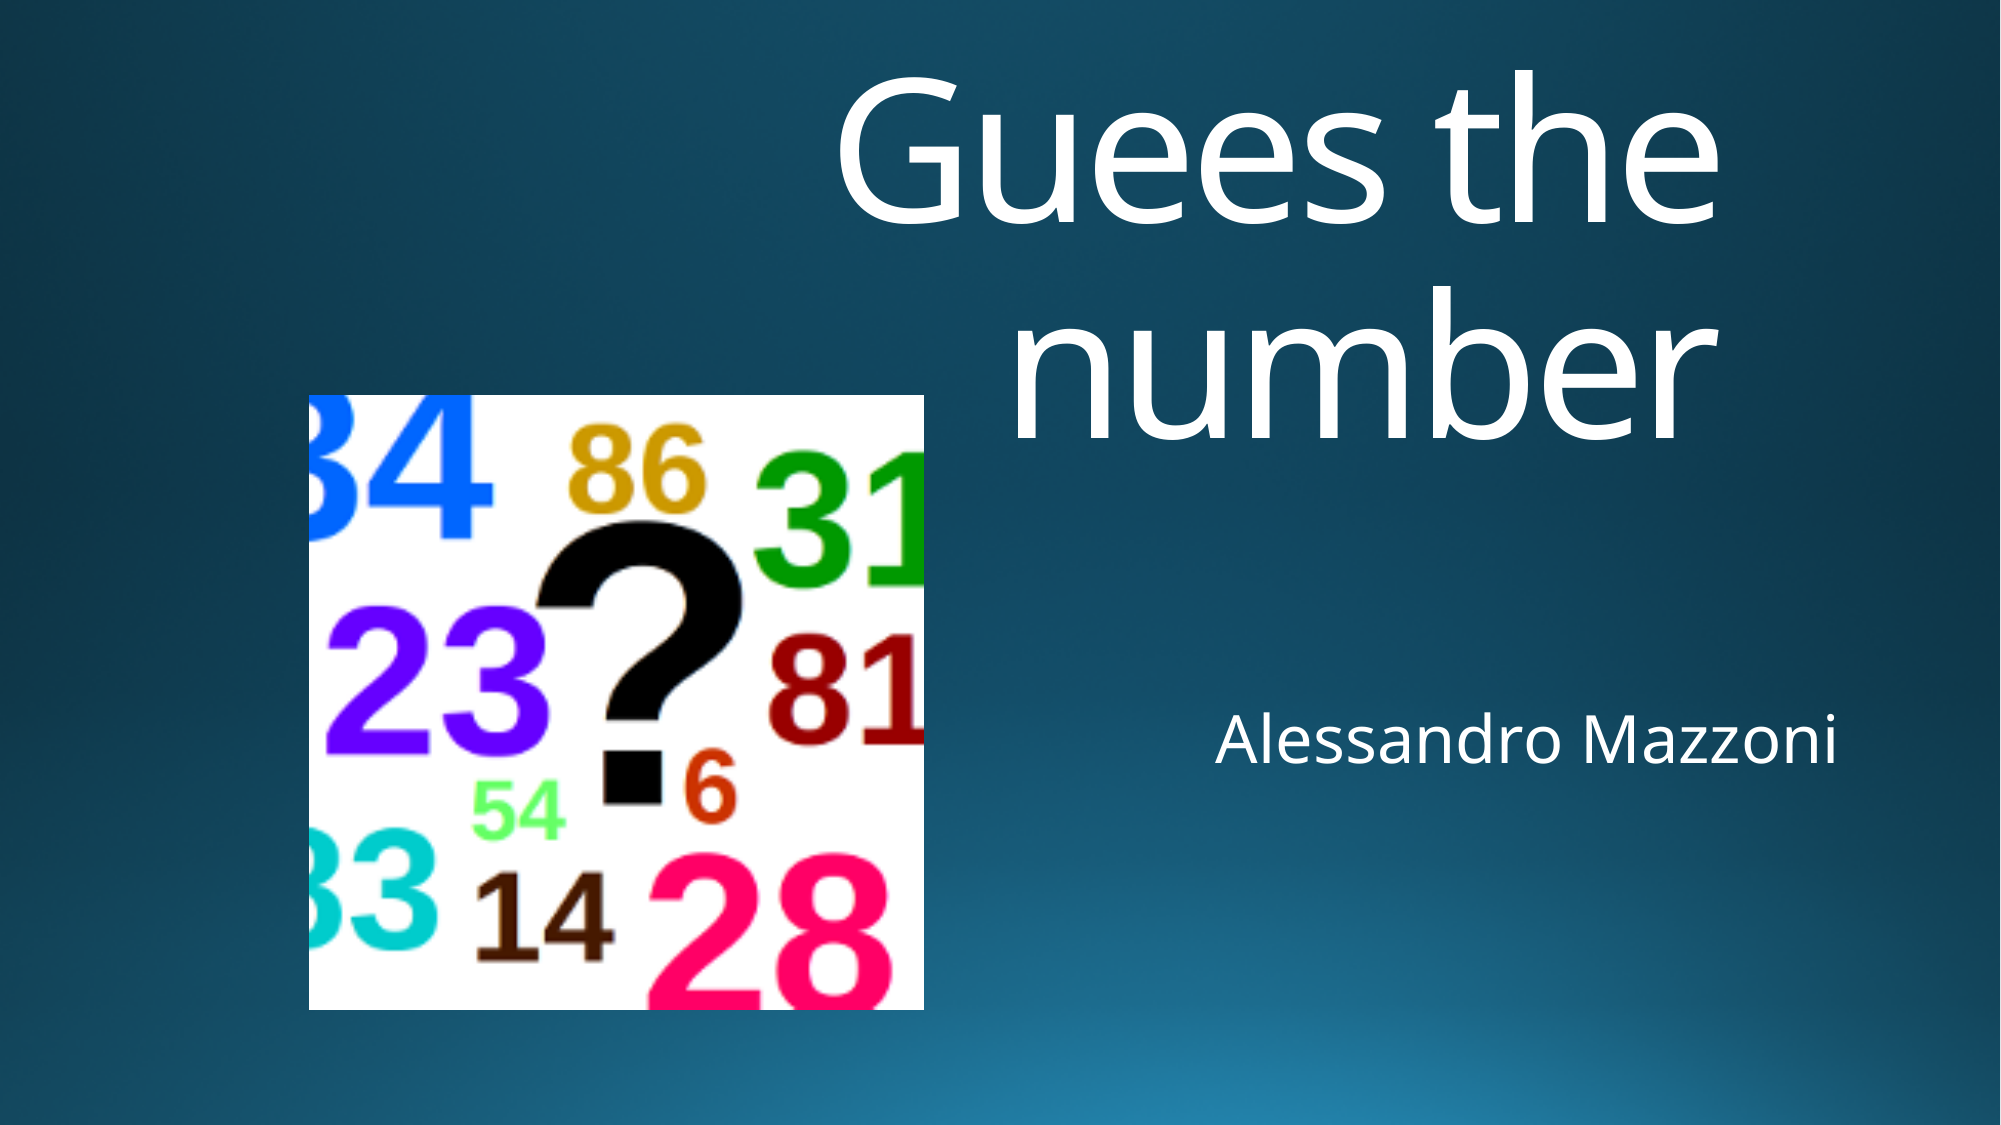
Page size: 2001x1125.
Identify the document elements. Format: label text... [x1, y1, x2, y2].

picture [0, 0, 2001, 1125]
title Guees the number [262, 42, 1738, 313]
subtitle Alessandro Mazzoni [924, 581, 1856, 785]
